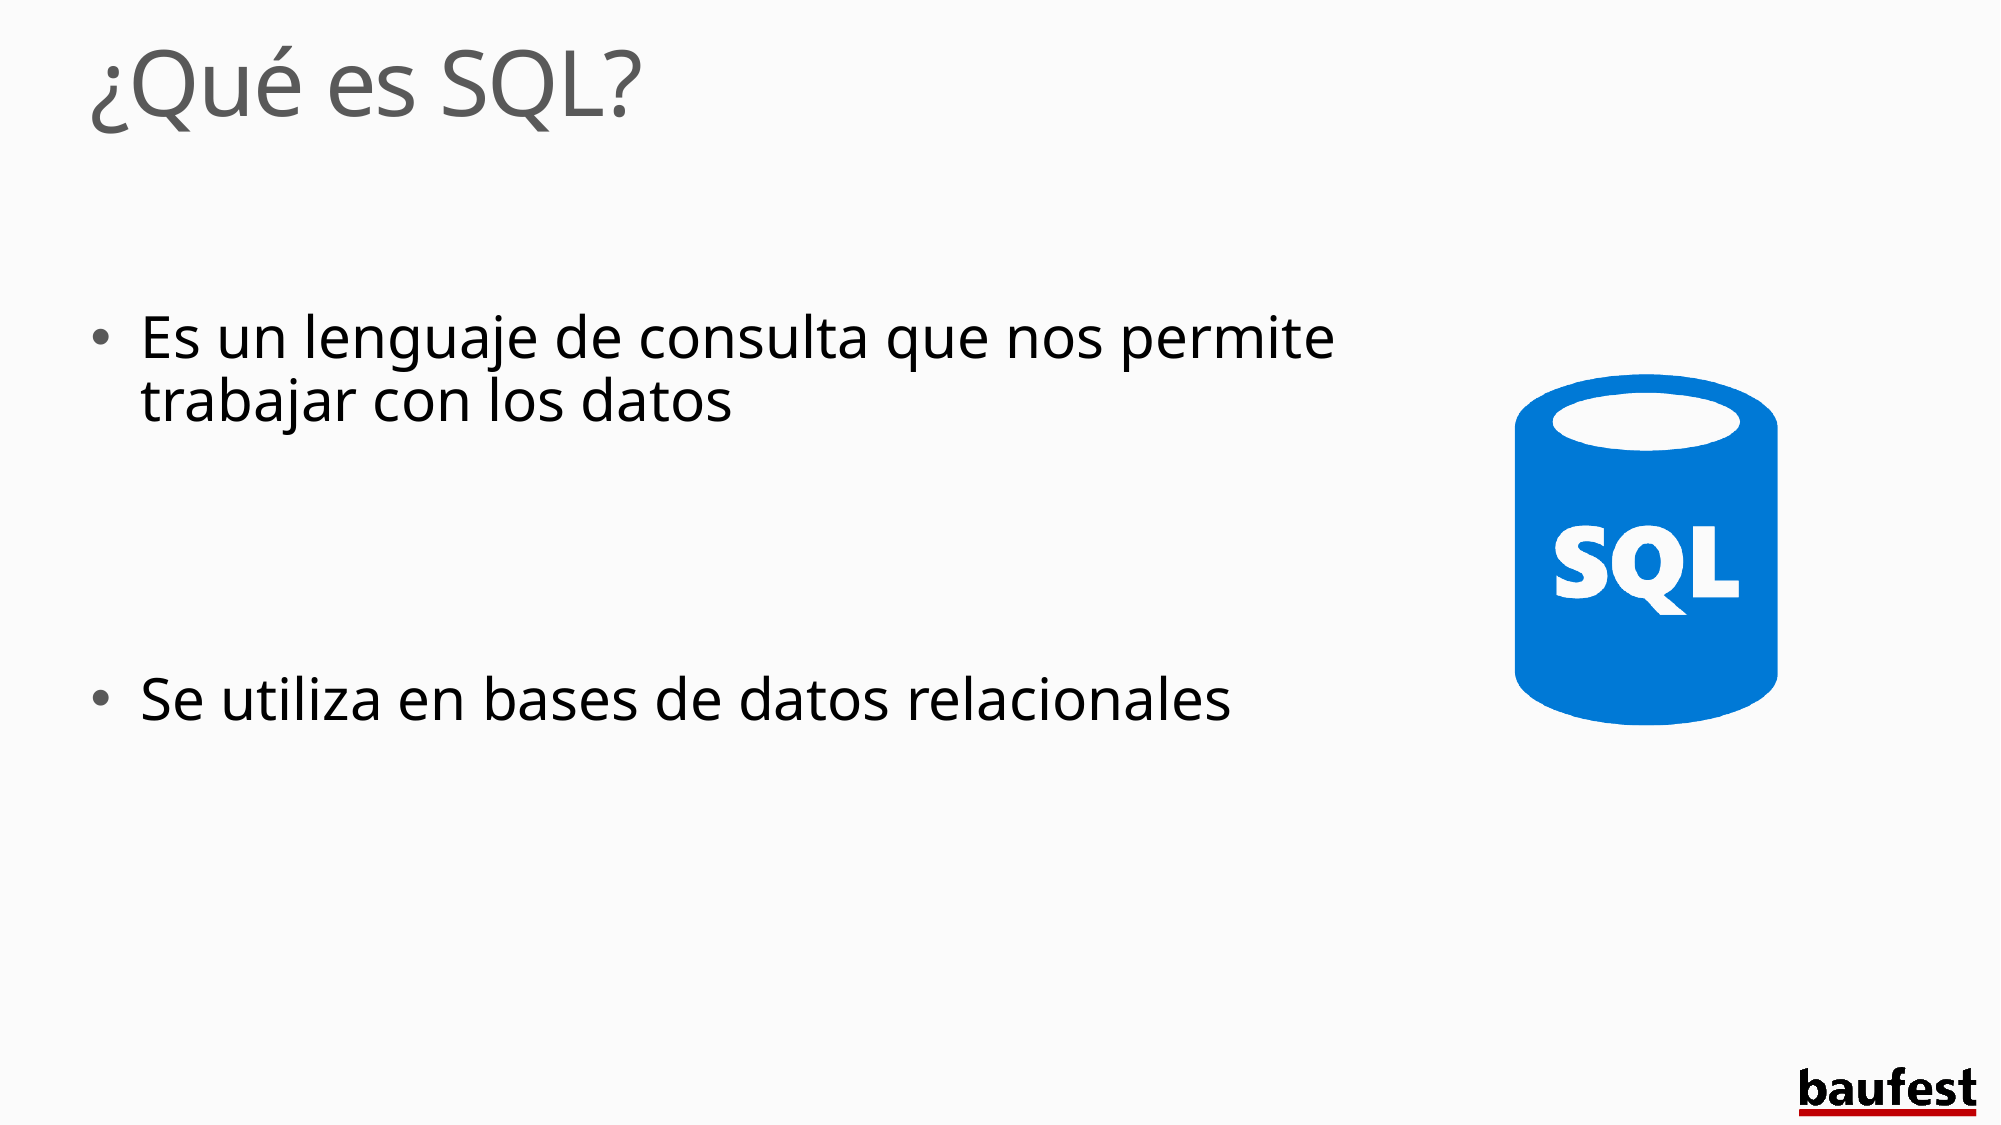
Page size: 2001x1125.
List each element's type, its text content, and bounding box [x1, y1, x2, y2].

picture [1469, 372, 1823, 726]
picture [1799, 1066, 1977, 1117]
list Es un lenguaje de consulta que nos permite trabajar con los datos Se utiliza en bases de datos relacionales [90, 308, 1427, 791]
title ¿Qué es SQL? [90, 37, 1920, 138]
